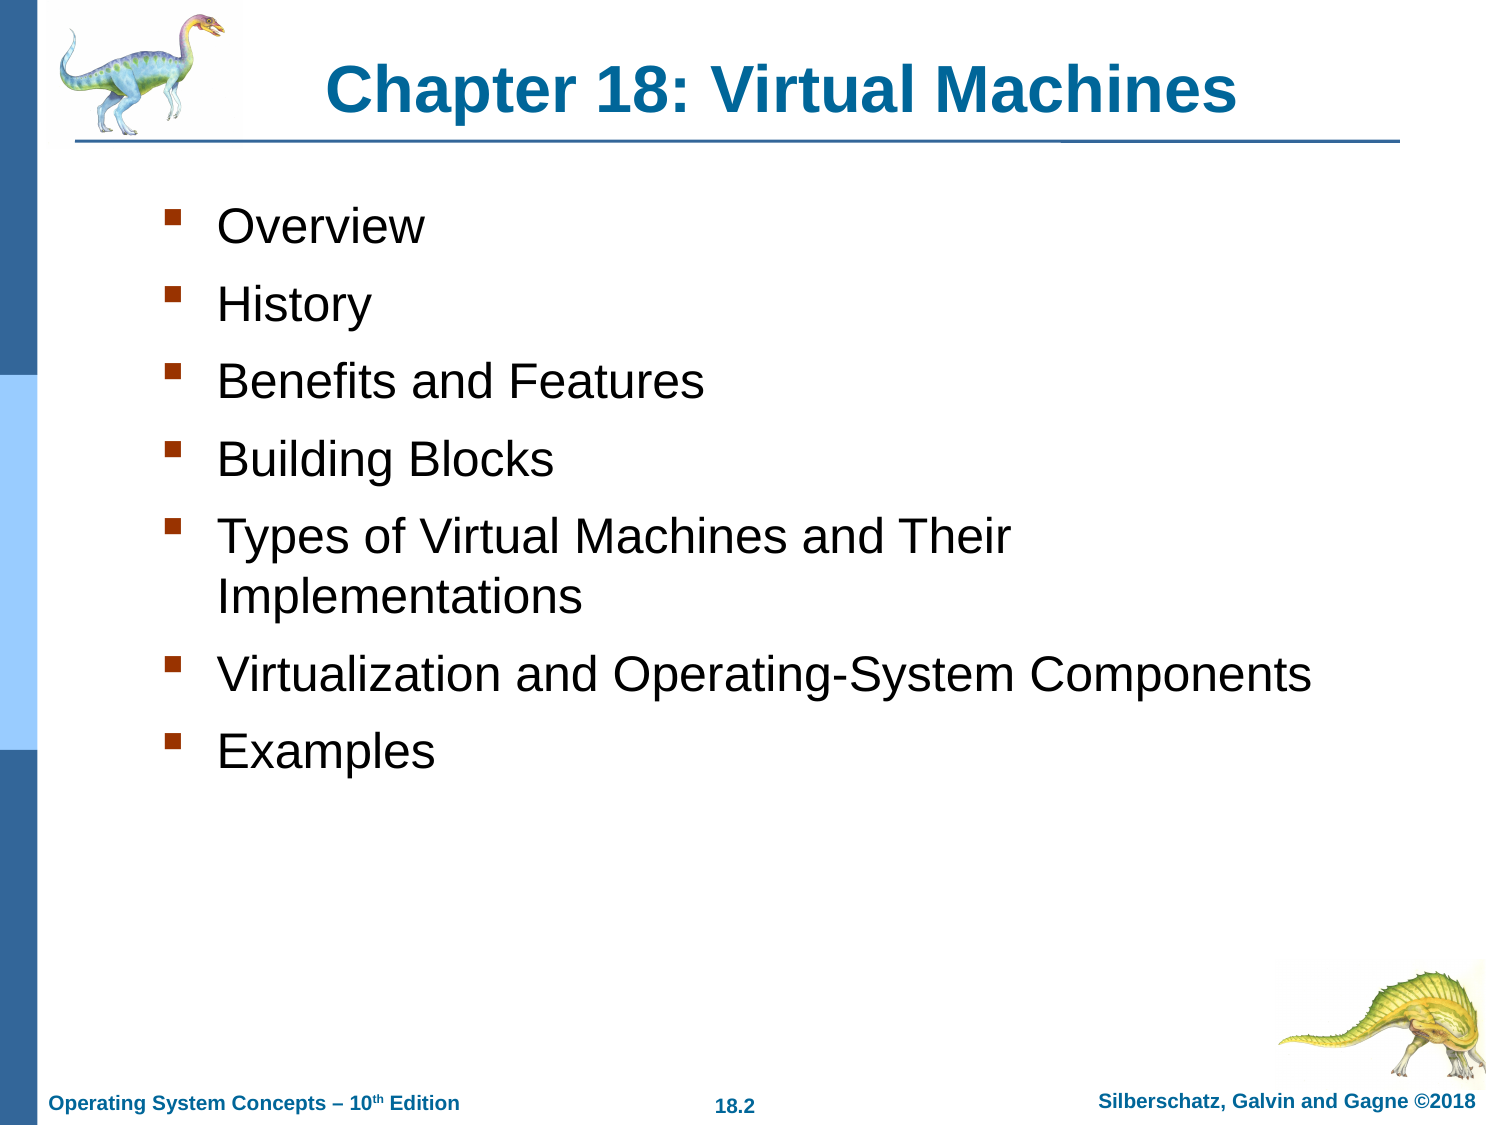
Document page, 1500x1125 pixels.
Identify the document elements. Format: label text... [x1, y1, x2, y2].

list Overview History Benefits and Features Building Blocks Types of Virtual Machines and Their Implementations Virtualization and Operating-System Components Examples [145, 186, 1352, 922]
title Chapter 18: Virtual Machines [152, 38, 1413, 134]
picture [1275, 959, 1486, 1090]
picture [46, 0, 243, 149]
